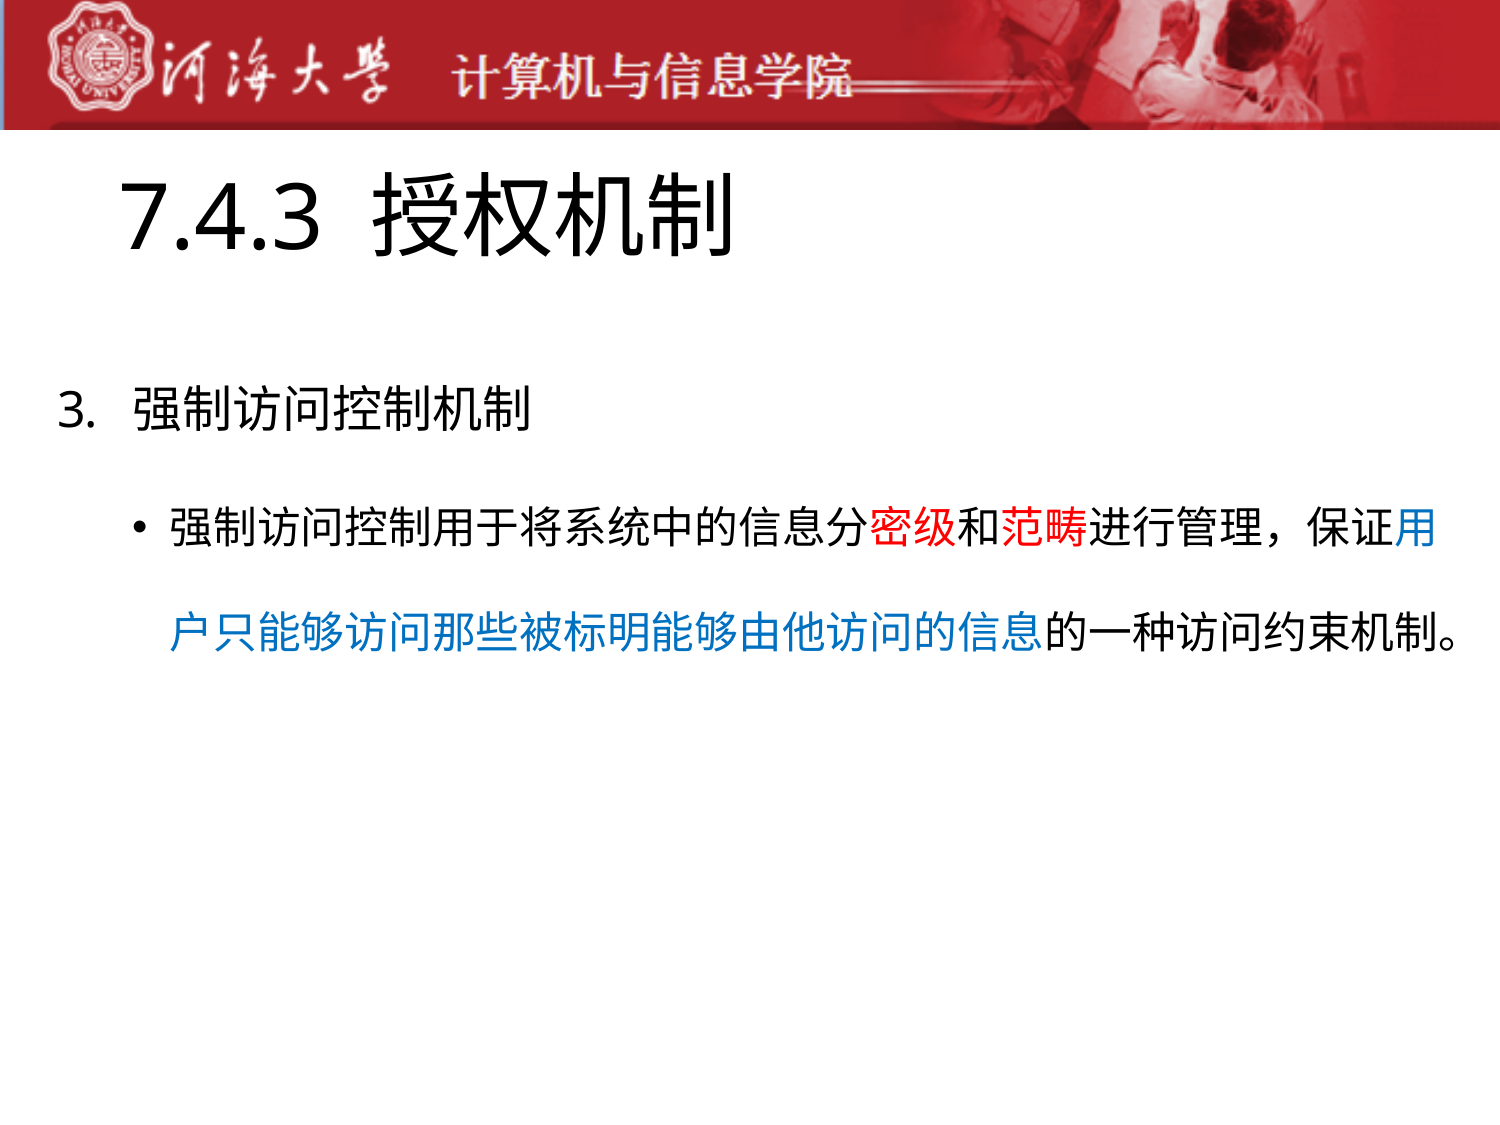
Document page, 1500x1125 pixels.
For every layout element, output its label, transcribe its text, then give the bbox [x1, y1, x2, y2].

list 强制访问控制机制 强制访问控制用于将系统中的信息分密级和范畴进行管理，保证用户只能够访问那些被标明能够由他访问的信息的一种访问约束机制。 [42, 309, 1472, 1024]
title 7.4.3 授权机制 [103, 59, 1397, 278]
picture [0, 0, 1500, 130]
